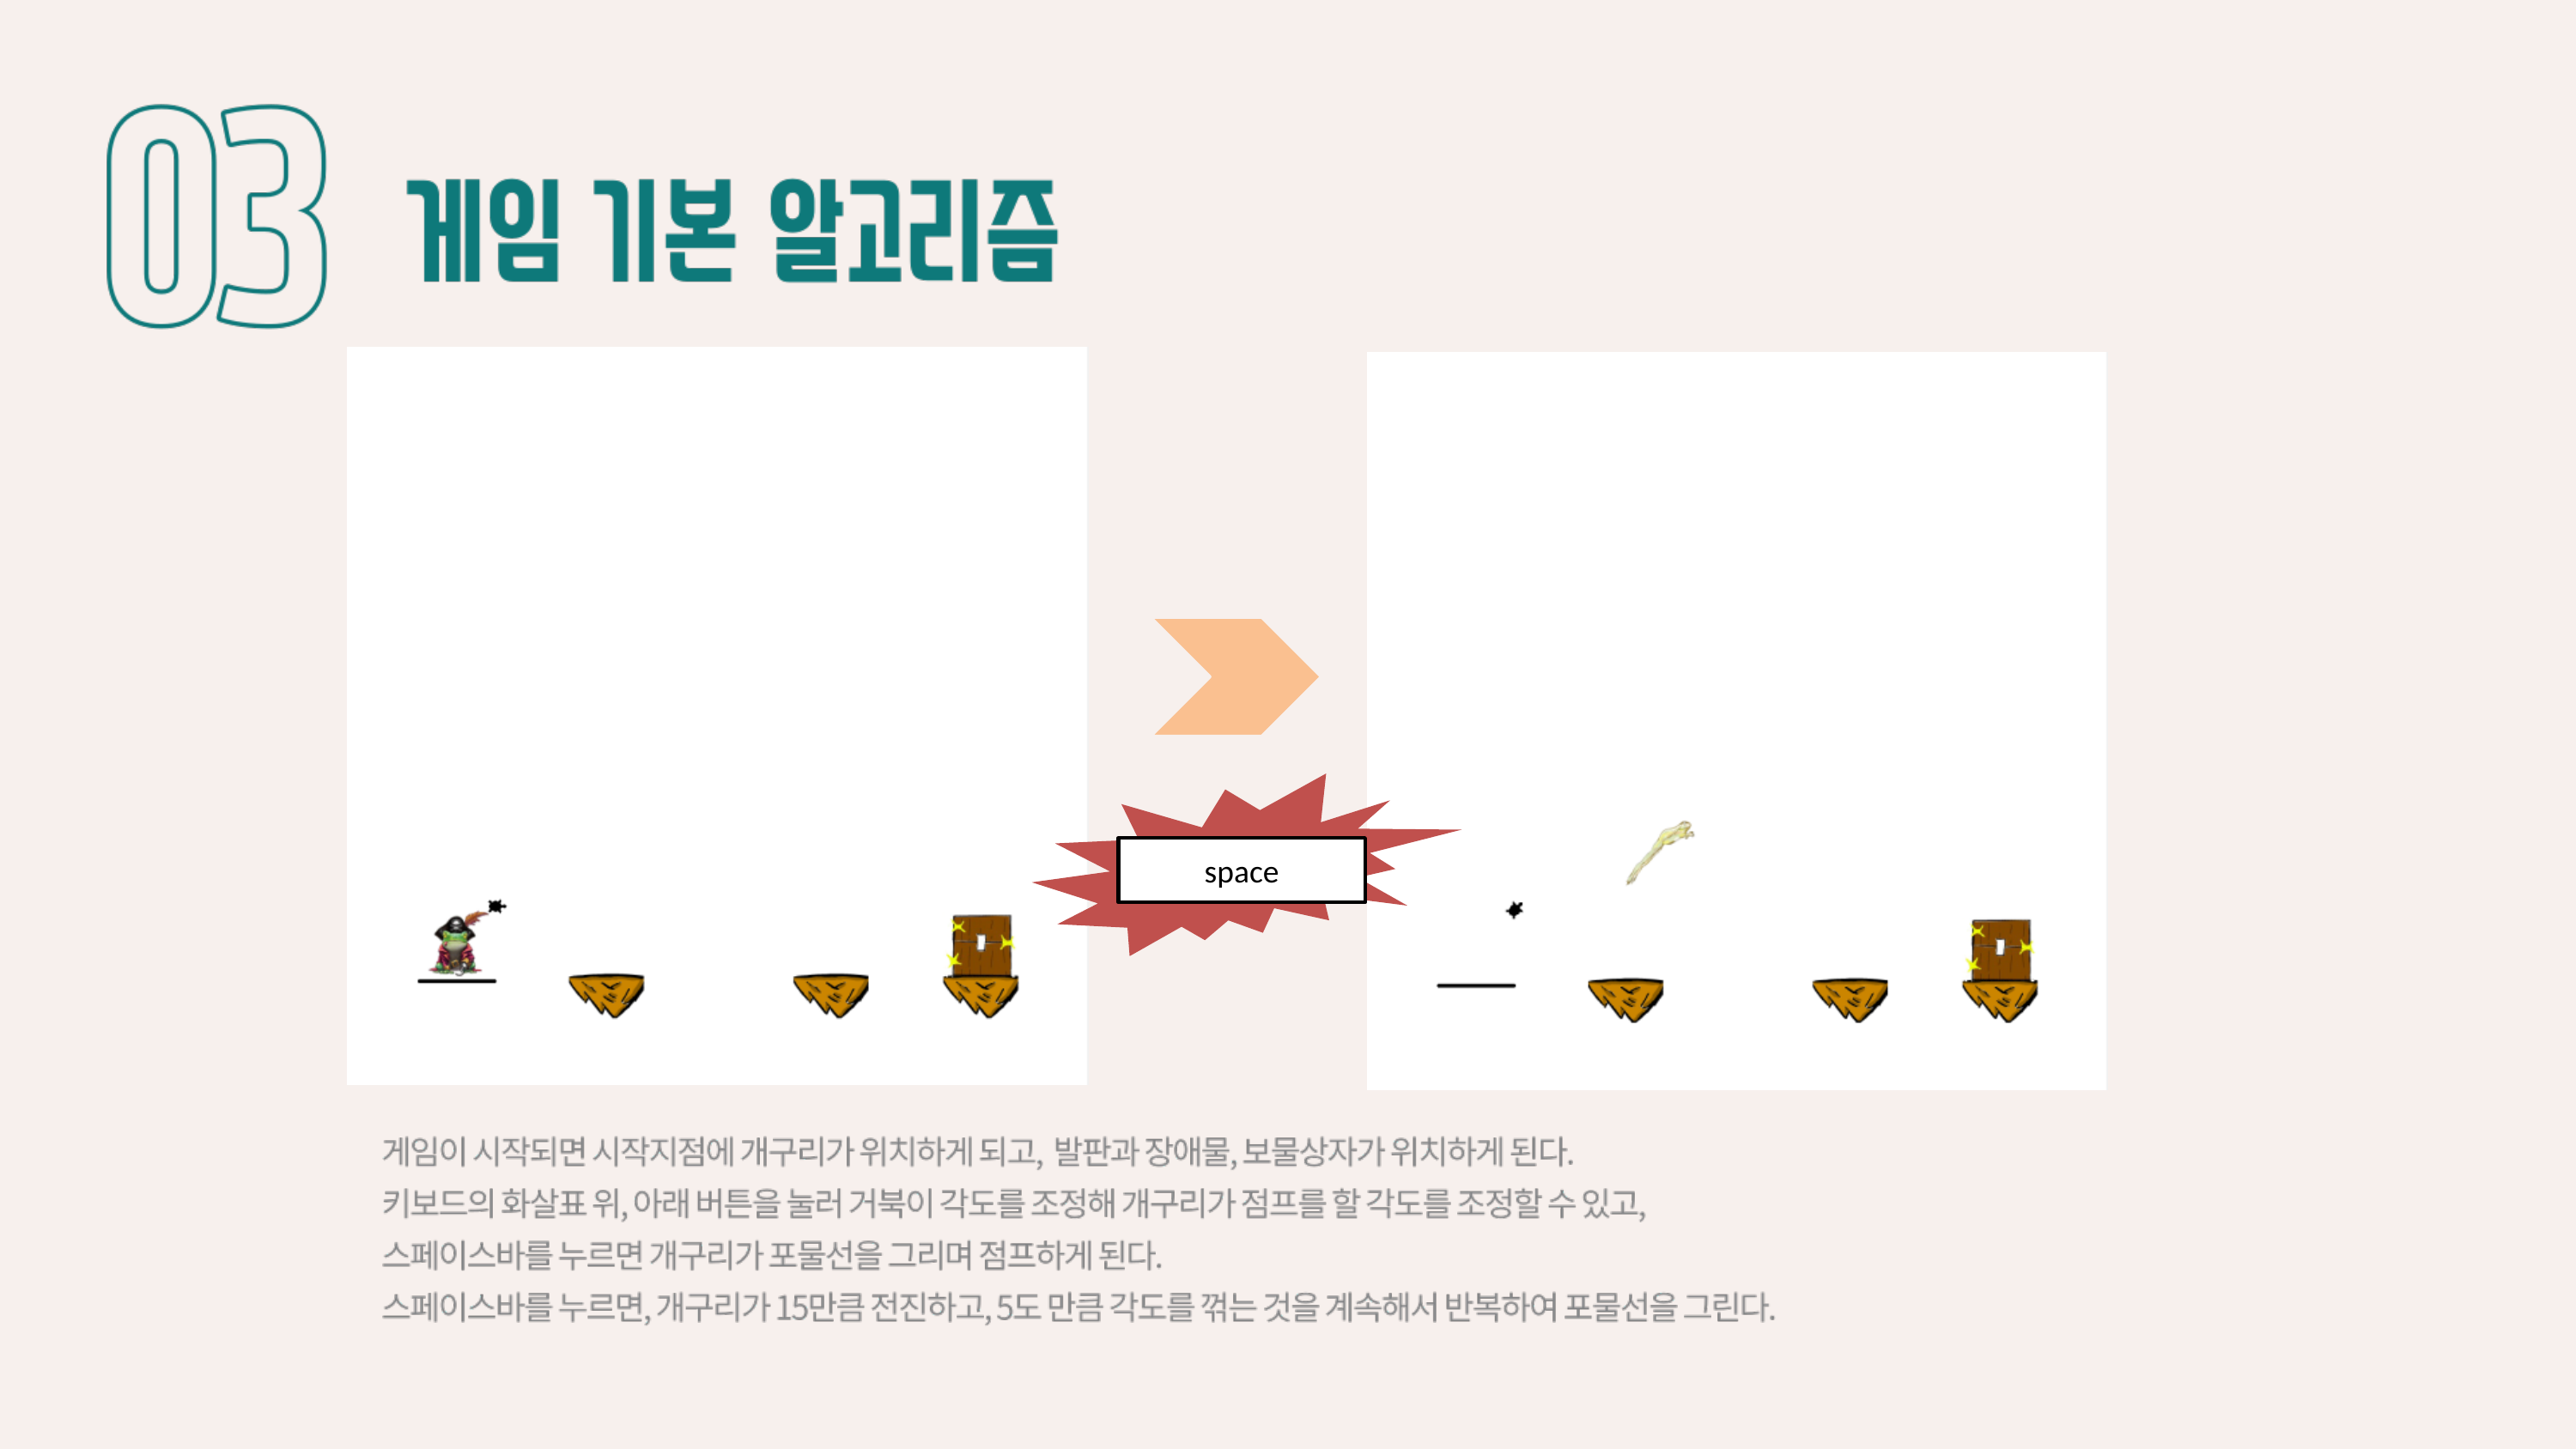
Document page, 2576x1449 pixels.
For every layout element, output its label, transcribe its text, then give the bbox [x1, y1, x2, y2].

picture [0, 0, 1121, 781]
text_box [347, 346, 1090, 1086]
text_box [1120, 772, 1363, 836]
picture [375, 1122, 1797, 1390]
text_box [1148, 615, 1324, 739]
text_box space [1116, 836, 1363, 904]
text_box [1093, 839, 1331, 958]
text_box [1367, 351, 2108, 1091]
